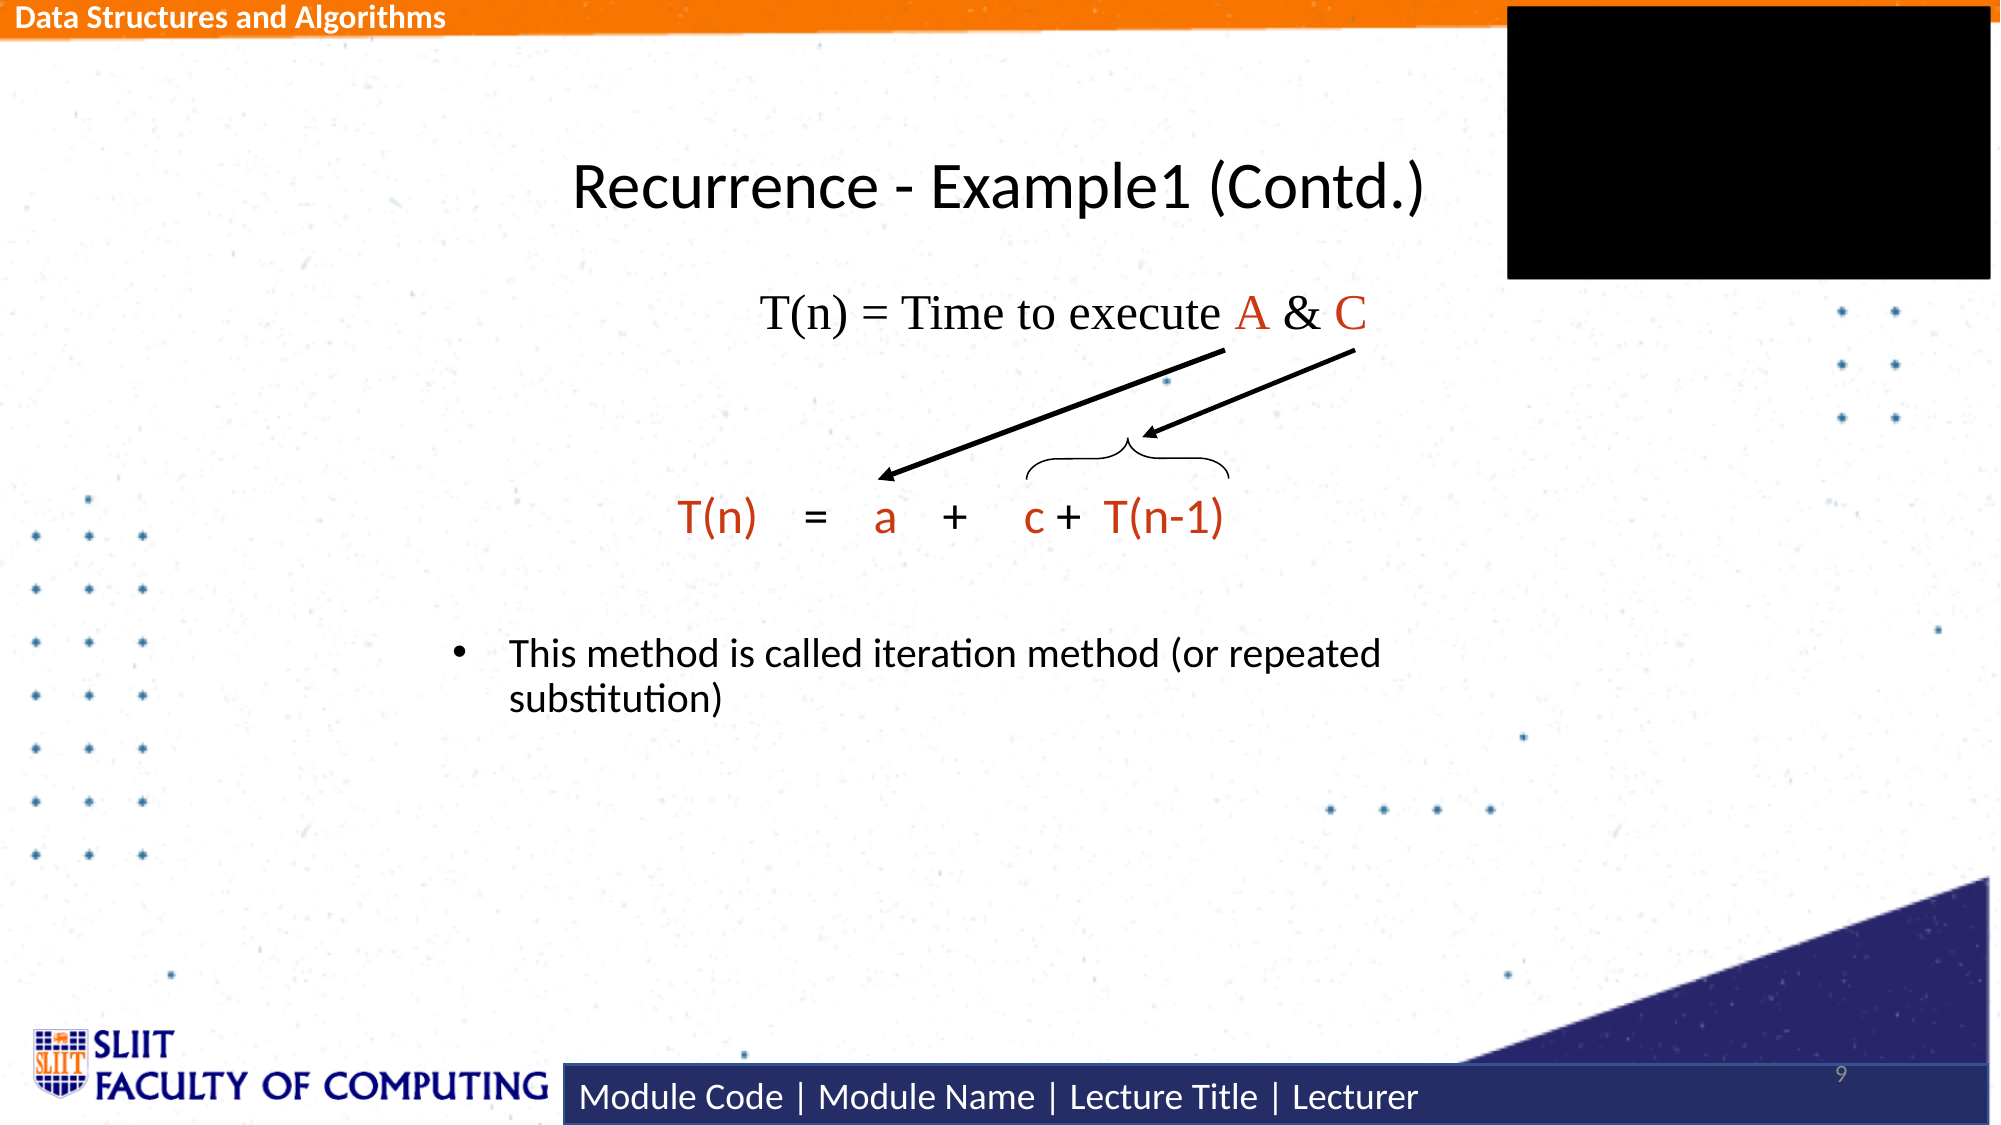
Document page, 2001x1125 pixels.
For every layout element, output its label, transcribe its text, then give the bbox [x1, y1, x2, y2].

subtitle T(n) = a + c + T(n-1) This method is called iteration method (or repeated substitution) [437, 271, 1563, 1016]
text_box [1026, 437, 1229, 480]
title Recurrence - Example1 (Contd.) [437, 98, 1563, 231]
text_box [877, 349, 1226, 482]
slide_number 9 [1412, 1042, 1863, 1103]
picture [0, 0, 2000, 1125]
text_box T(n) = Time to execute A & C [744, 272, 1449, 347]
text_box [1142, 349, 1356, 439]
